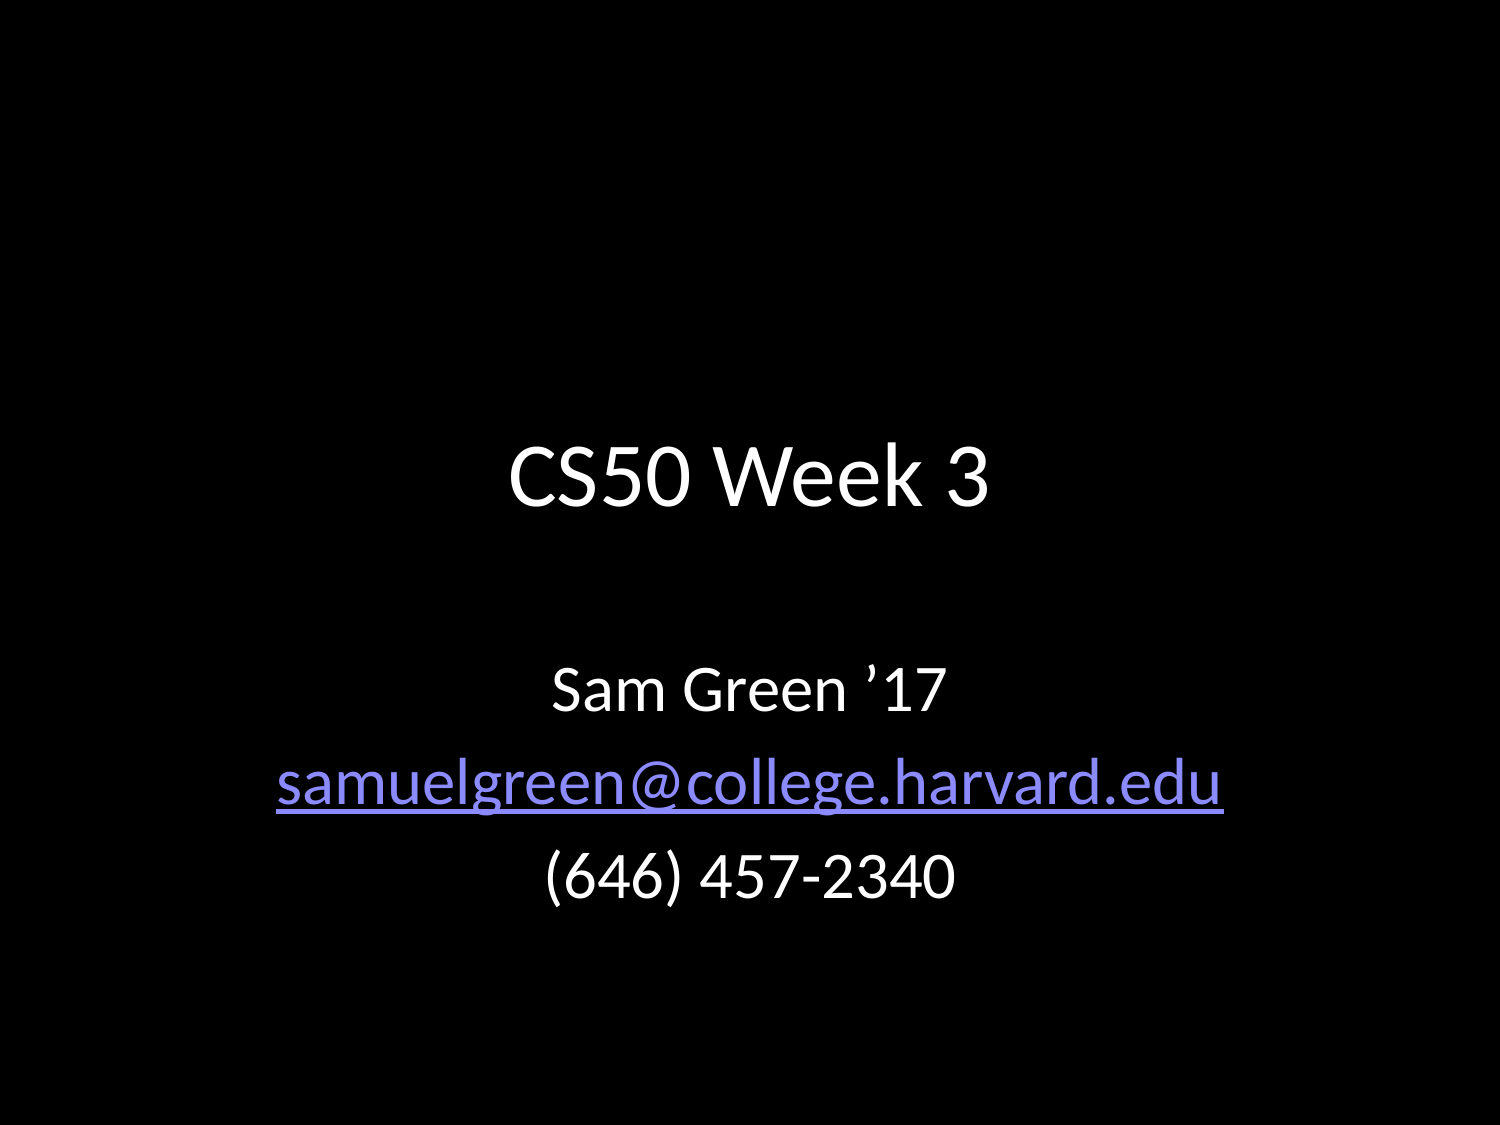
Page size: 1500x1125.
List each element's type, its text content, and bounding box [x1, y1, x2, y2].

subtitle Sam Green ’17 samuelgreen@college.harvard.edu (646) 457-2340 [225, 637, 1275, 925]
title CS50 Week 3 [112, 349, 1388, 591]
